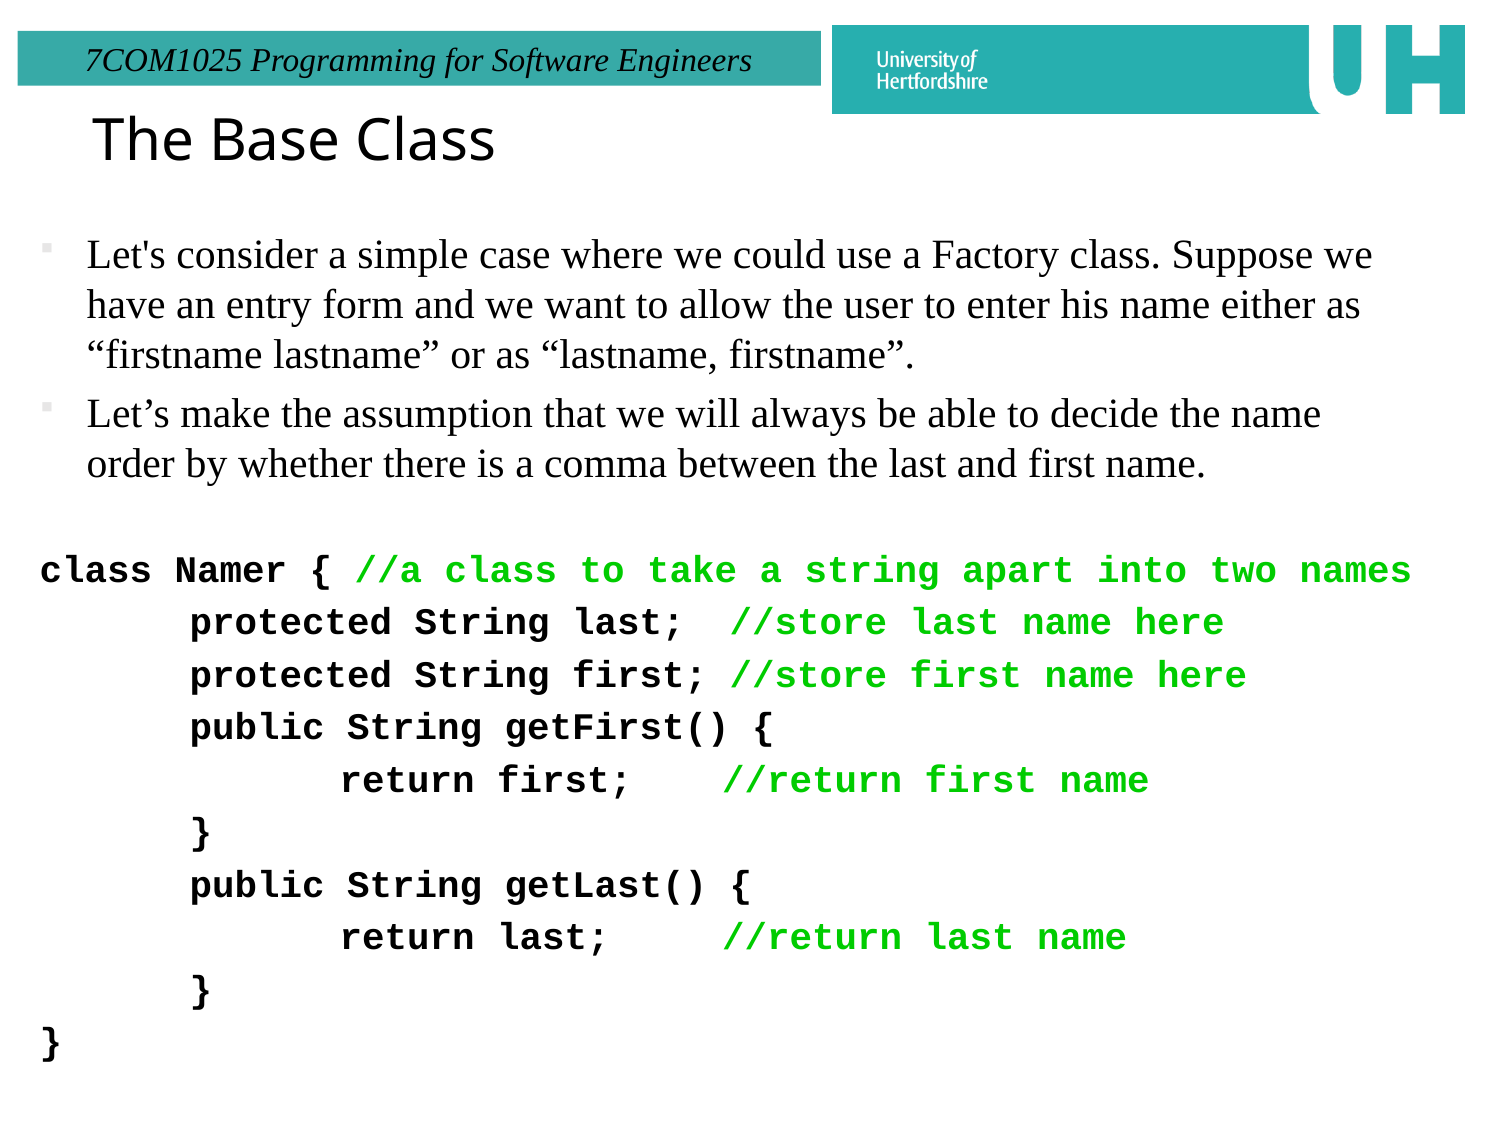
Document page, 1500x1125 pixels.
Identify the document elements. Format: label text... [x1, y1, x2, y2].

text_box class Namer { //a class to take a string apart into two names protected String last; //store last name here protected String first; //store first name here public String getFirst() { return first; //return first name } public String getLast() { return last; //return last name } } [24, 537, 1464, 1083]
text_box The Base Class [78, 102, 1372, 220]
text_box Let's consider a simple case where we could use a Factory class. Suppose we have an entry form and we want to allow the user to enter his name either as “firstname lastname” or as “lastname, firstname”. Let’s make the assumption that we will always be able to decide the name order by whether there is a comma between the last and first name. [24, 219, 1425, 495]
picture [832, 25, 1465, 114]
